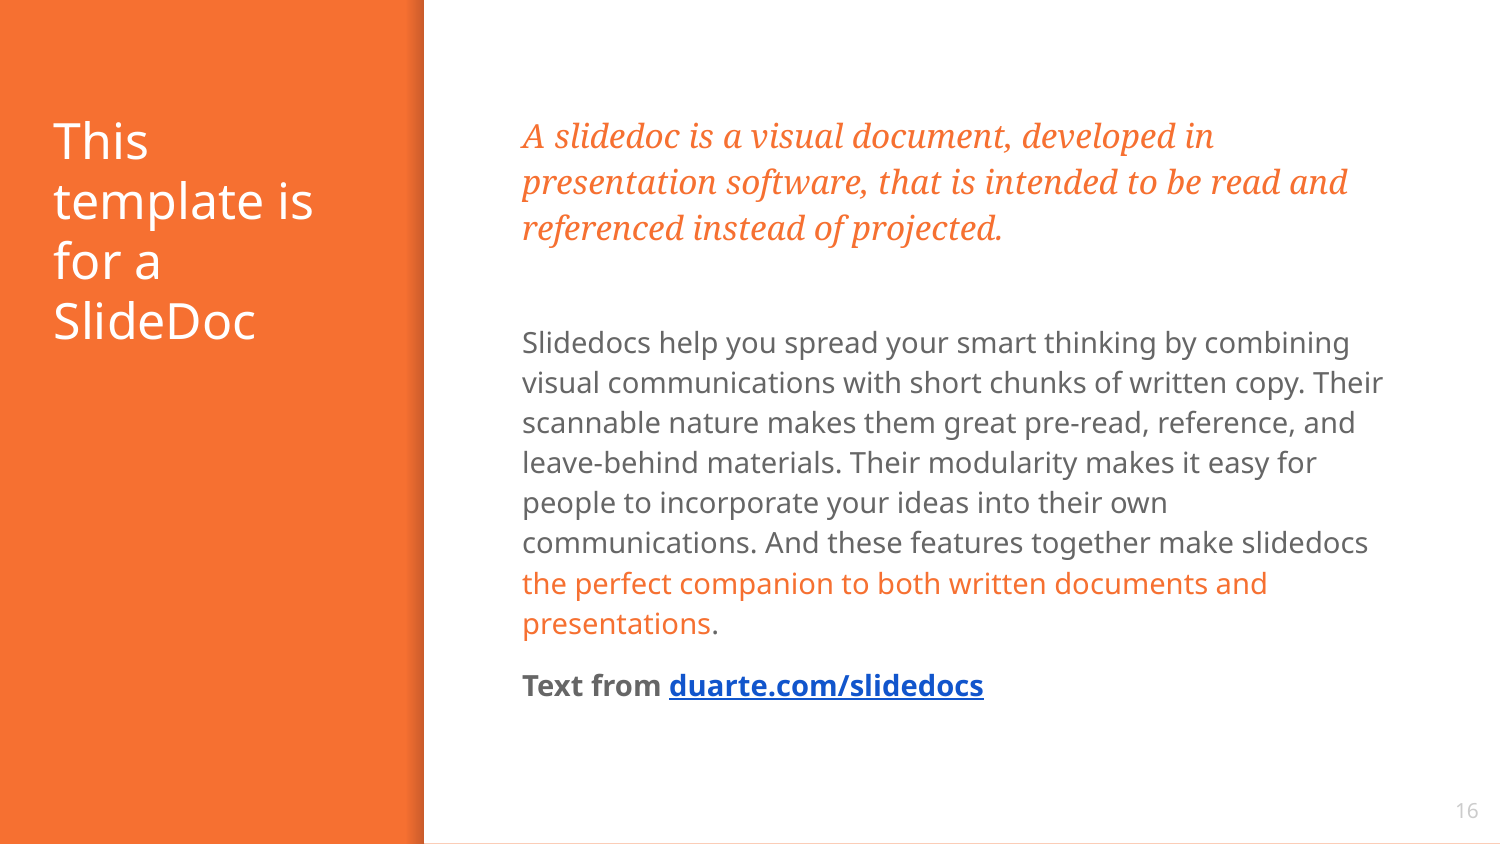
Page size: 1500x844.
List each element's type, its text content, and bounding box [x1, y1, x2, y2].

title This template is for a SlideDoc [38, 94, 375, 748]
list Slidedocs help you spread your smart thinking by combining visual communications with short chunks of written copy. Their scannable nature makes them great pre-read, reference, and leave-behind materials. Their modularity makes it easy for people to incorporate your ideas into their own communications. And these features together make slidedocs the perfect companion to both written documents and presentations. Text from duarte.com/slidedocs [506, 303, 1425, 723]
slide_number ‹#› [1403, 779, 1494, 844]
list A slidedoc is a visual document, developed in presentation software, that is intended to be read and referenced instead of projected. [506, 94, 1425, 293]
